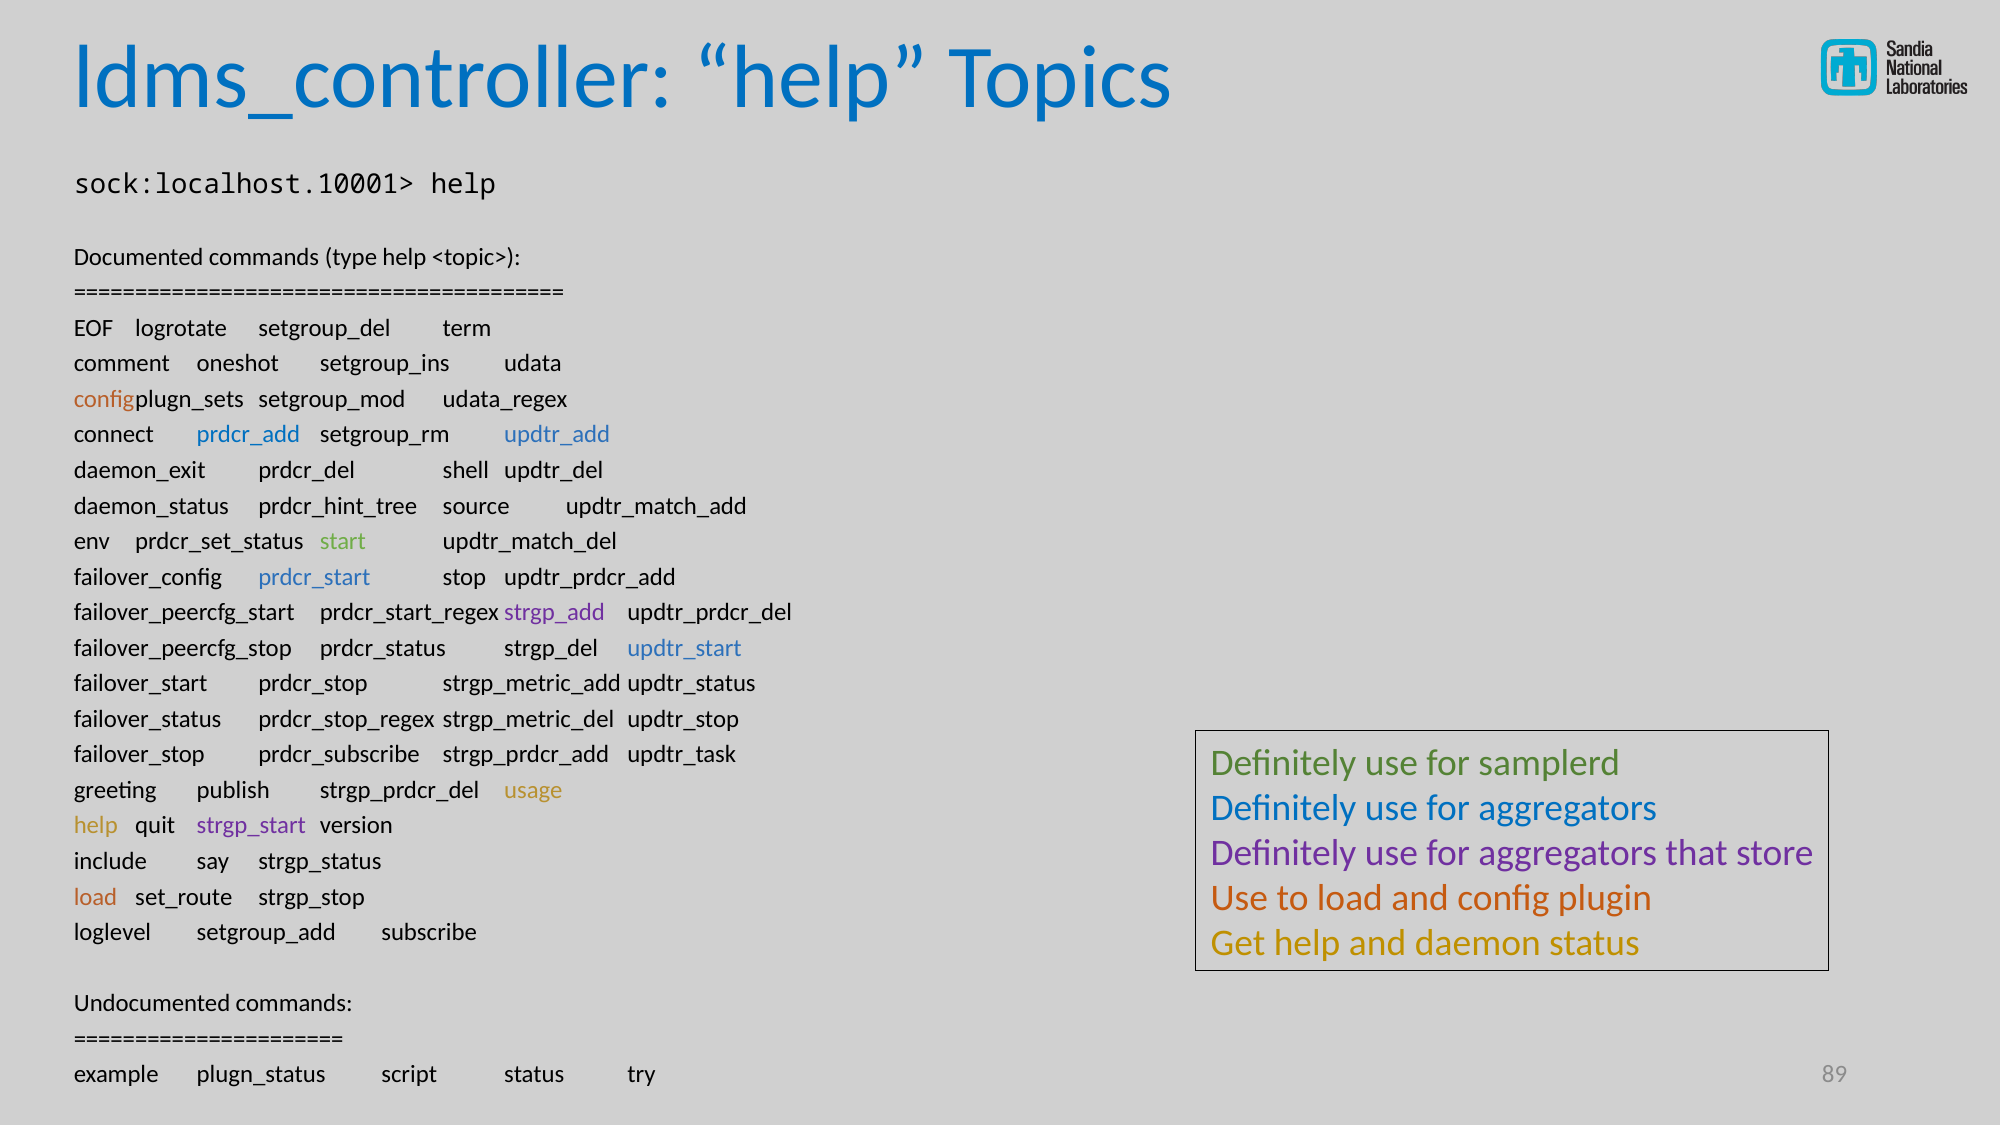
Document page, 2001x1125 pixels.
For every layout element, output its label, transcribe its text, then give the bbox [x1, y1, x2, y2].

text_box Definitely use for samplerd Definitely use for aggregators Definitely use for aggregators that store Use to load and config plugin Get help and daemon status [1195, 730, 1829, 971]
list sock:localhost.10001> help Documented commands (type help <topic>): ======================================== EOF logrotate setgroup_del term comment oneshot setgroup_ins udata config plugn_sets setgroup_mod udata_regex connect prdcr_add setgroup_rm updtr_add daemon_exit prdcr_del shell updtr_del daemon_status prdcr_hint_tree source updtr_match_add env prdcr_set_status start updtr_match_del failover_config prdcr_start stop updtr_prdcr_add failover_peercfg_start prdcr_start_regex strgp_add updtr_prdcr_del failover_peercfg_stop prdcr_status strgp_del updtr_start failover_start prdcr_stop strgp_metric_add updtr_status failover_status prdcr_stop_regex strgp_metric_del updtr_stop failover_stop prdcr_subscribe strgp_prdcr_add updtr_task greeting publish strgp_prdcr_del usage help quit strgp_start version include say strgp_status load set_route strgp_stop loglevel setgroup_add subscribe Undocumented commands: ====================== example plugn_status script status try [58, 152, 1803, 1105]
title ldms_controller: “help” Topics [58, 22, 1784, 135]
picture [1817, 34, 1971, 102]
slide_number 89 [1412, 1042, 1863, 1103]
